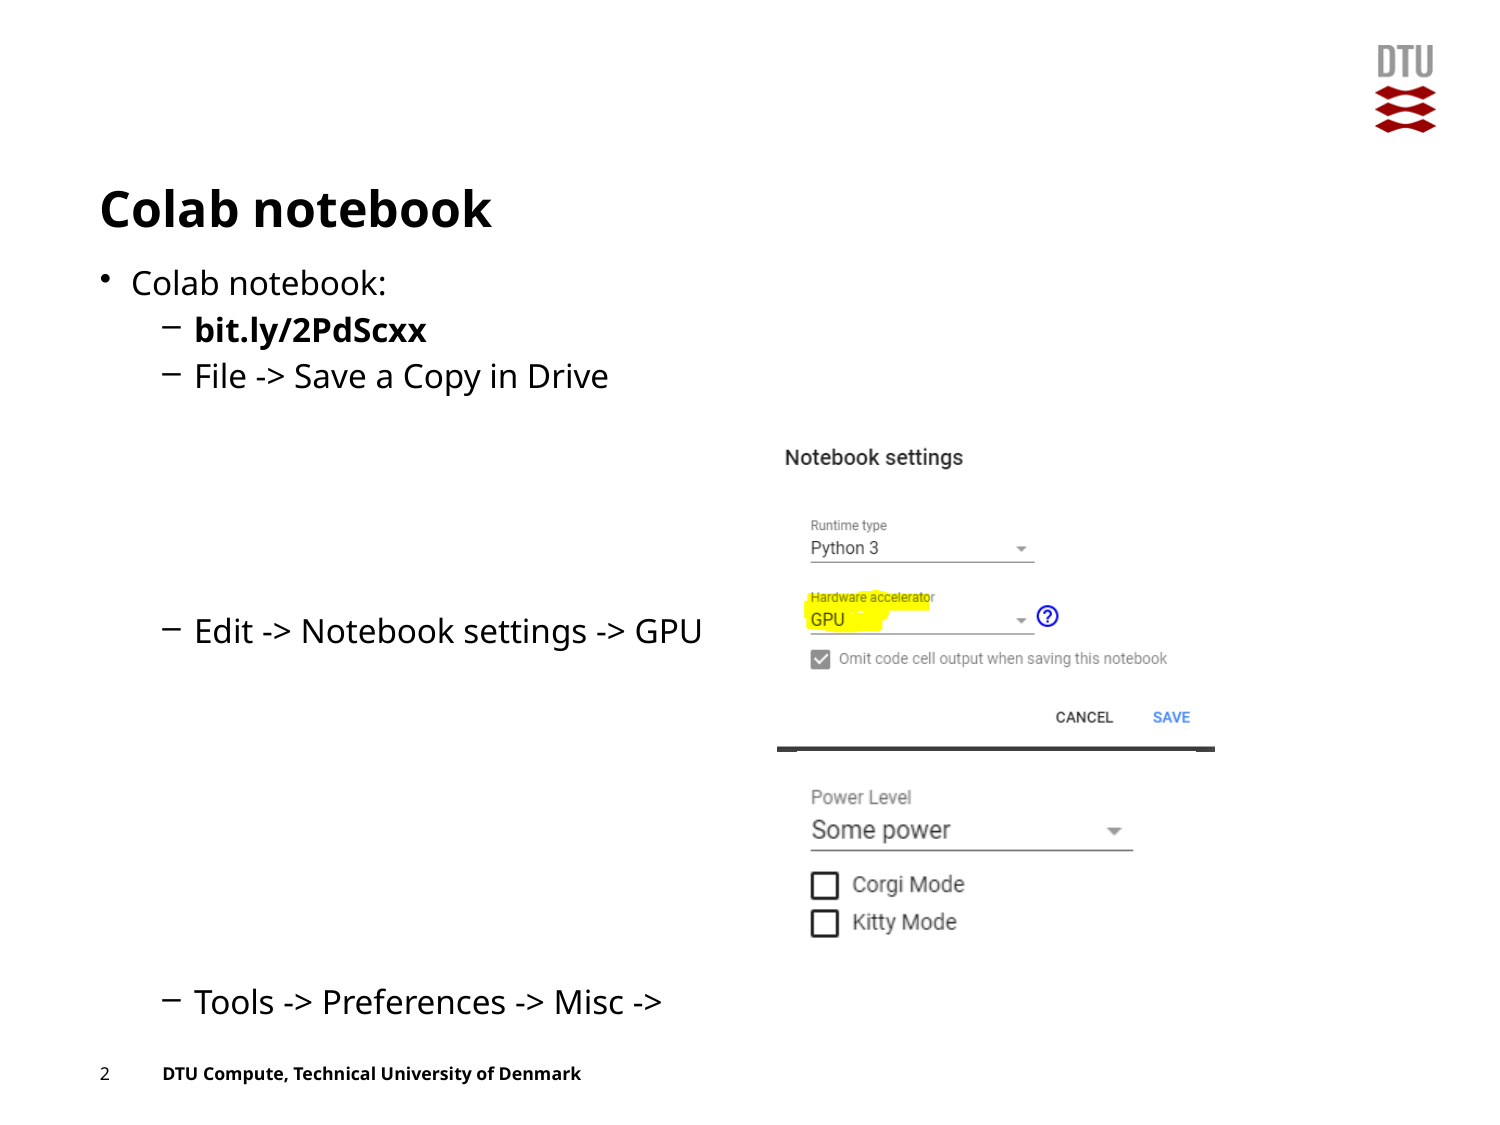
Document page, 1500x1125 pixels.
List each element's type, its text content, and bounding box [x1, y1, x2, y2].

picture [777, 428, 1216, 985]
list Colab notebook: bit.ly/2PdScxx File -> Save a Copy in Drive Edit -> Notebook settings -> GPU Tools -> Preferences -> Misc -> [99, 262, 1375, 1012]
slide_number 2 [99, 1062, 151, 1113]
picture [1375, 45, 1436, 133]
title Colab notebook [99, 50, 1375, 238]
